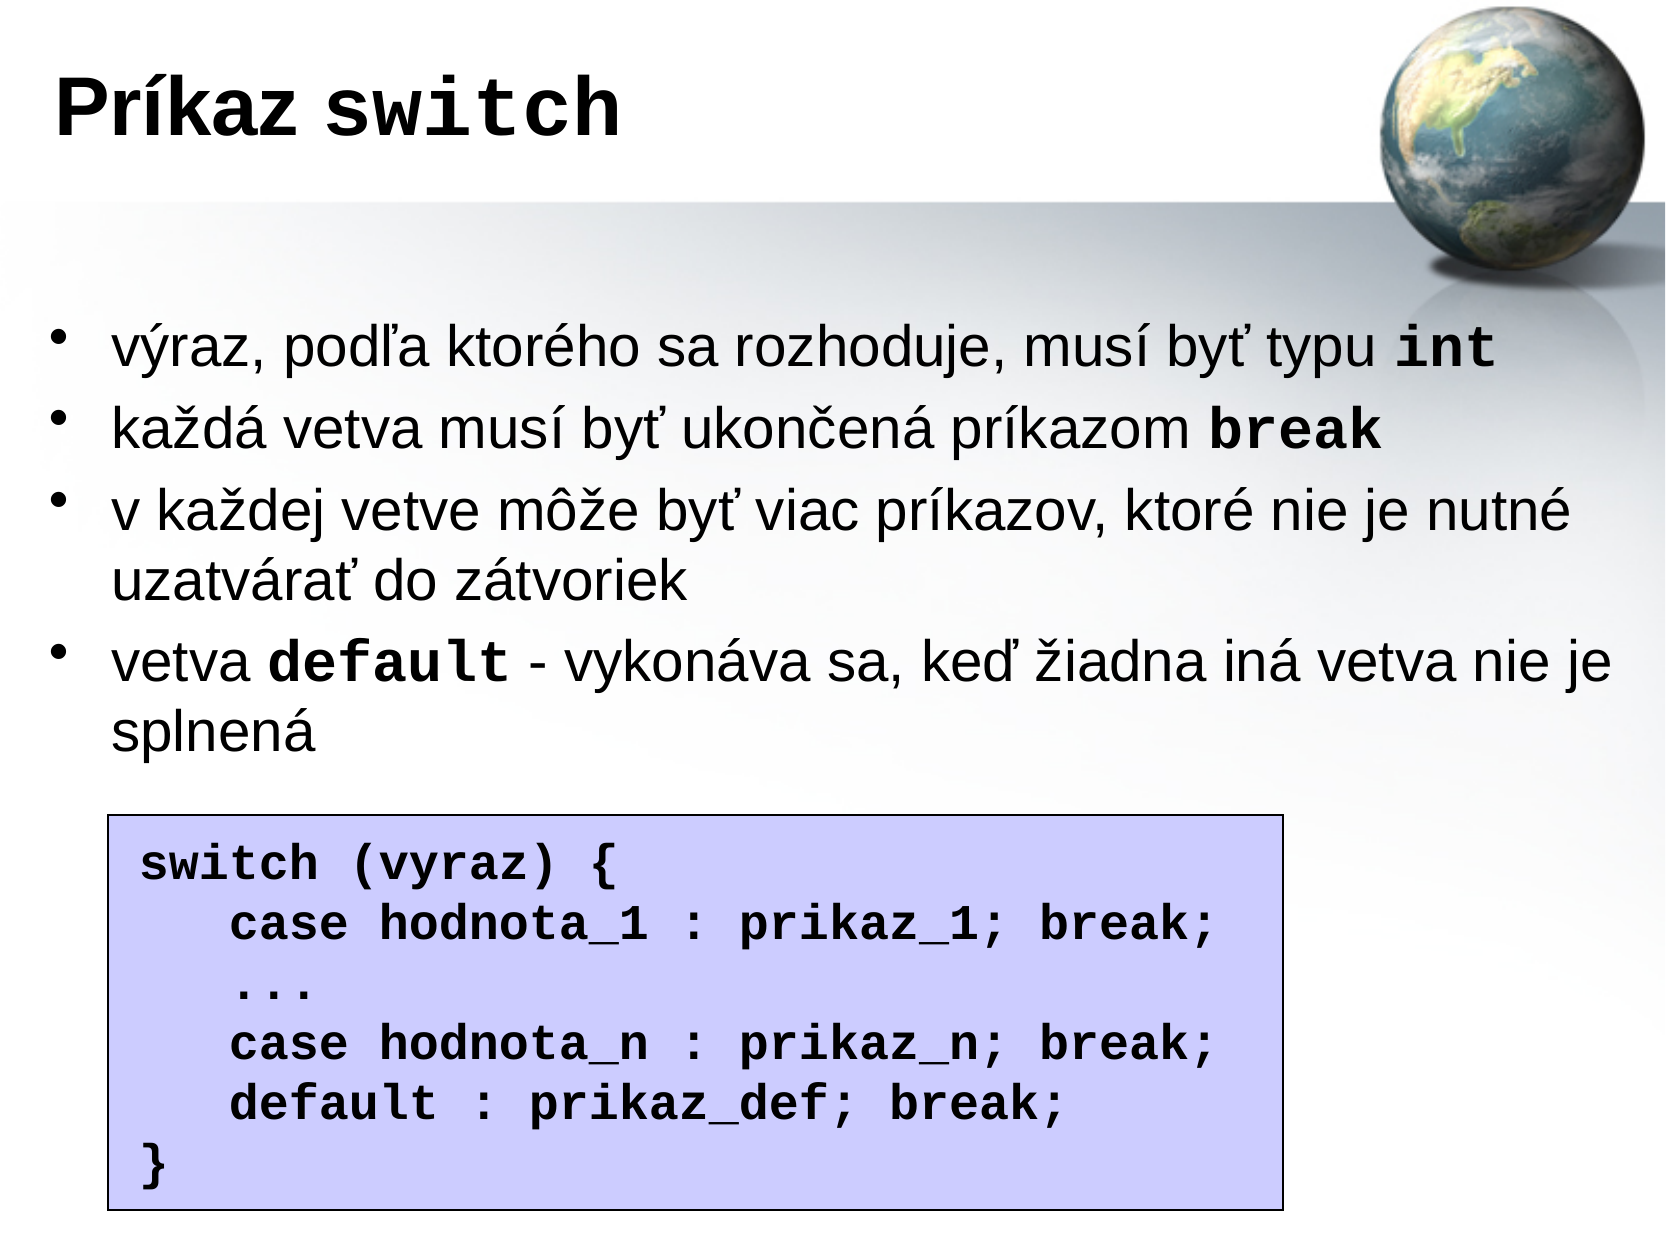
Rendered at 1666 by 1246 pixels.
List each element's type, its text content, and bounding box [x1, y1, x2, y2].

list výraz, podľa ktorého sa rozhoduje, musí byť typu int každá vetva musí byť ukončená príkazom break v každej vetve môže byť viac príkazov, ktoré nie je nutné uzatvárať do zátvoriek vetva default - vykonáva sa, keď žiadna iná vetva nie je splnená [32, 300, 1633, 800]
title Príkaz switch [37, 24, 1375, 179]
text_box switch (vyraz) { case hodnota_1 : prikaz_1; break; ... case hodnota_n : prikaz_n; break; default : prikaz_def; break; } [124, 822, 1234, 1197]
text_box [107, 815, 1283, 1211]
picture [0, 0, 1666, 1246]
